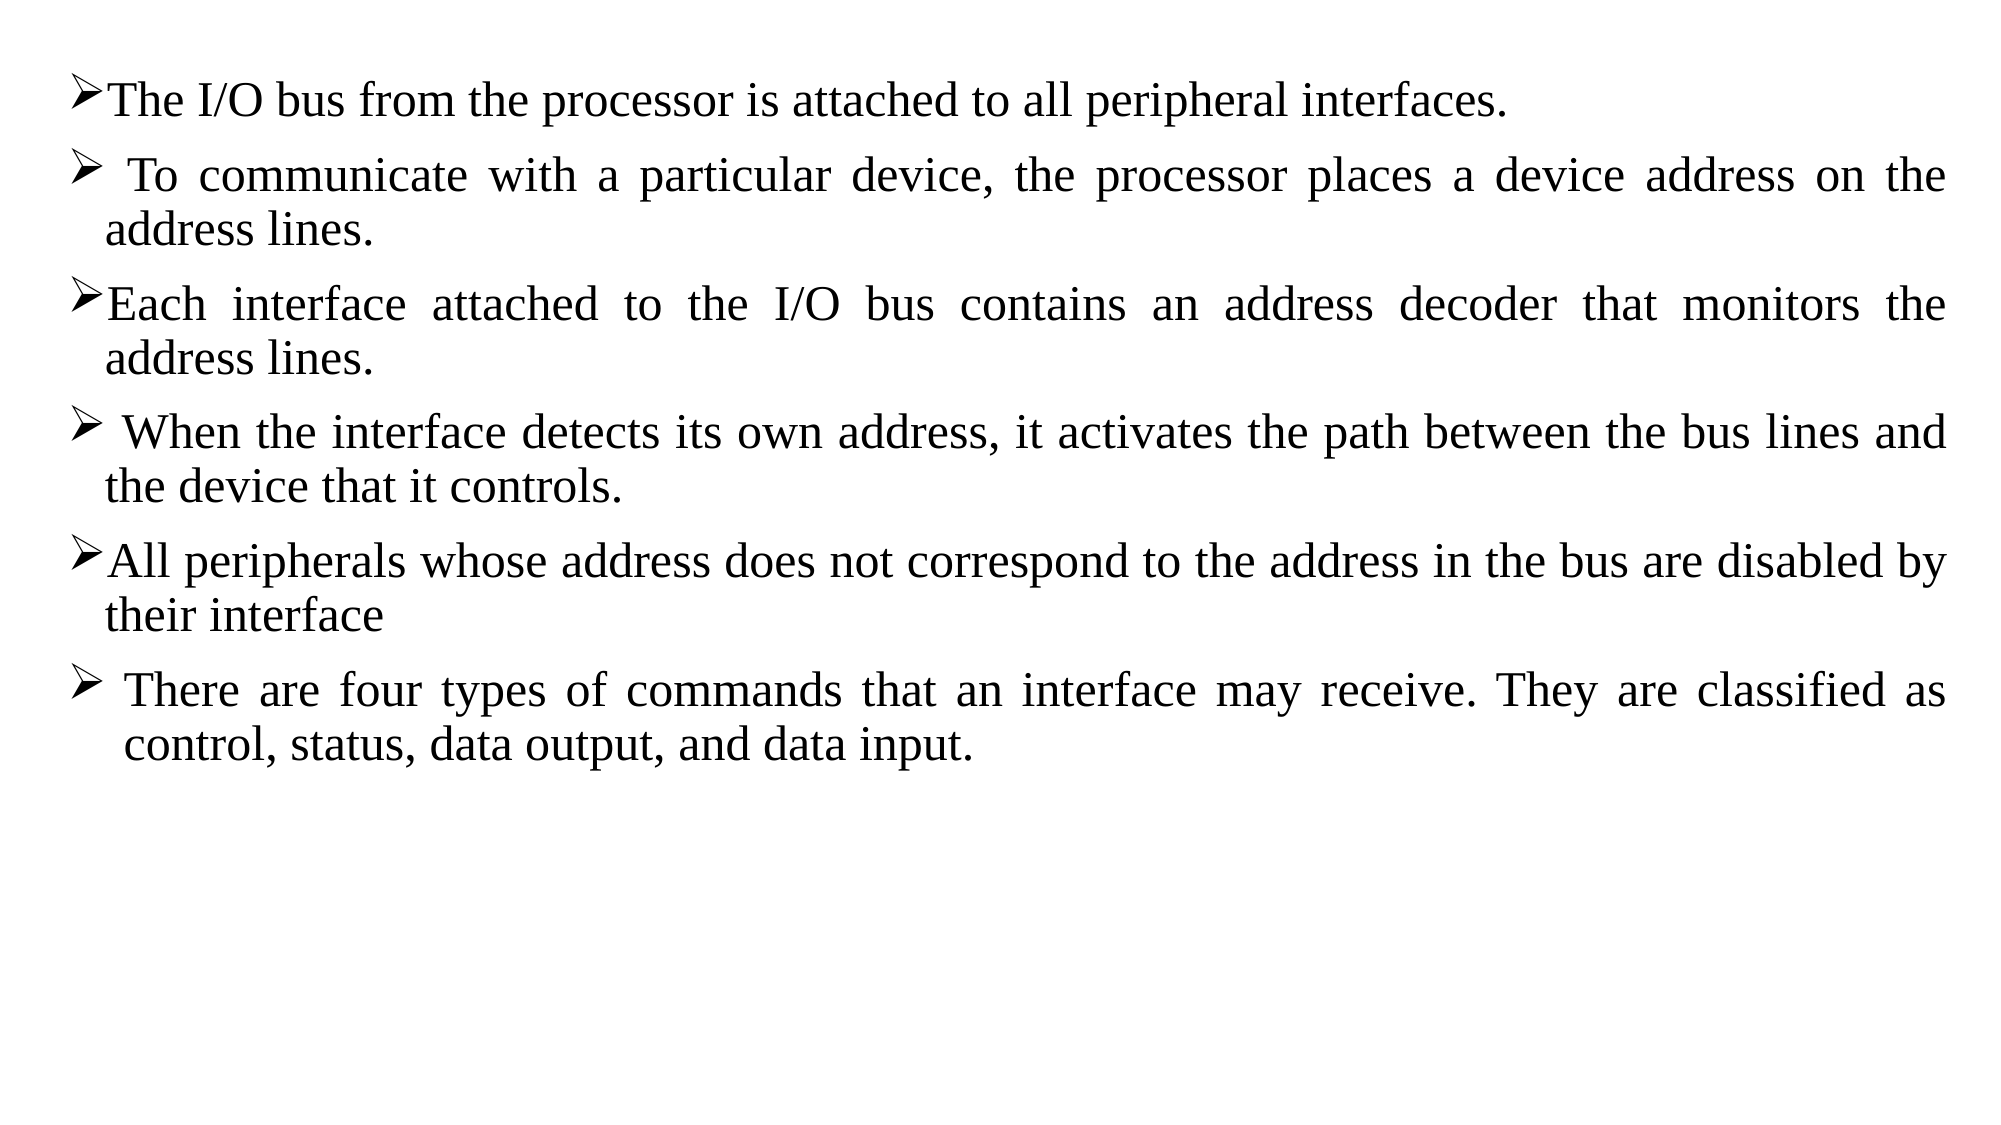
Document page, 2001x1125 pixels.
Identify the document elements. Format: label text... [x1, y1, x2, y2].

list The I/O bus from the processor is attached to all peripheral interfaces. To communicate with a particular device, the processor places a device address on the address lines. Each interface attached to the I/O bus contains an address decoder that monitors the address lines. When the interface detects its own address, it activates the path between the bus lines and the device that it controls. All peripherals whose address does not correspond to the address in the bus are disabled by their interface There are four types of commands that an interface may receive. They are classified as control, status, data output, and data input. [52, 65, 1964, 1055]
